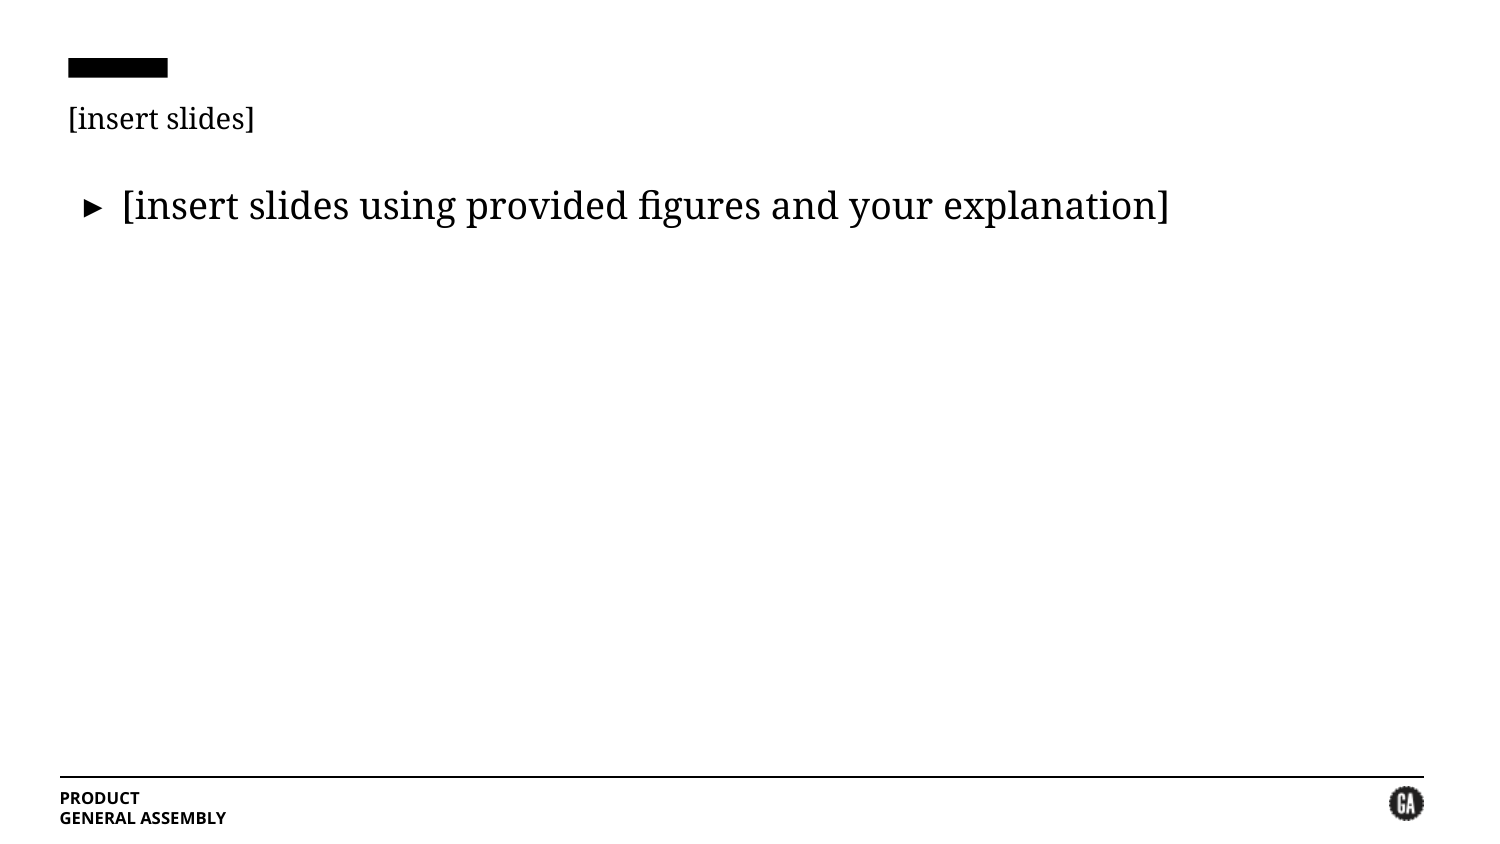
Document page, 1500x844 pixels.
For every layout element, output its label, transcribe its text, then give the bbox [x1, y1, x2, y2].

picture [1389, 786, 1424, 821]
title [insert slides] [52, 84, 1432, 161]
list [insert slides using provided figures and your explanation] [31, 160, 1425, 784]
